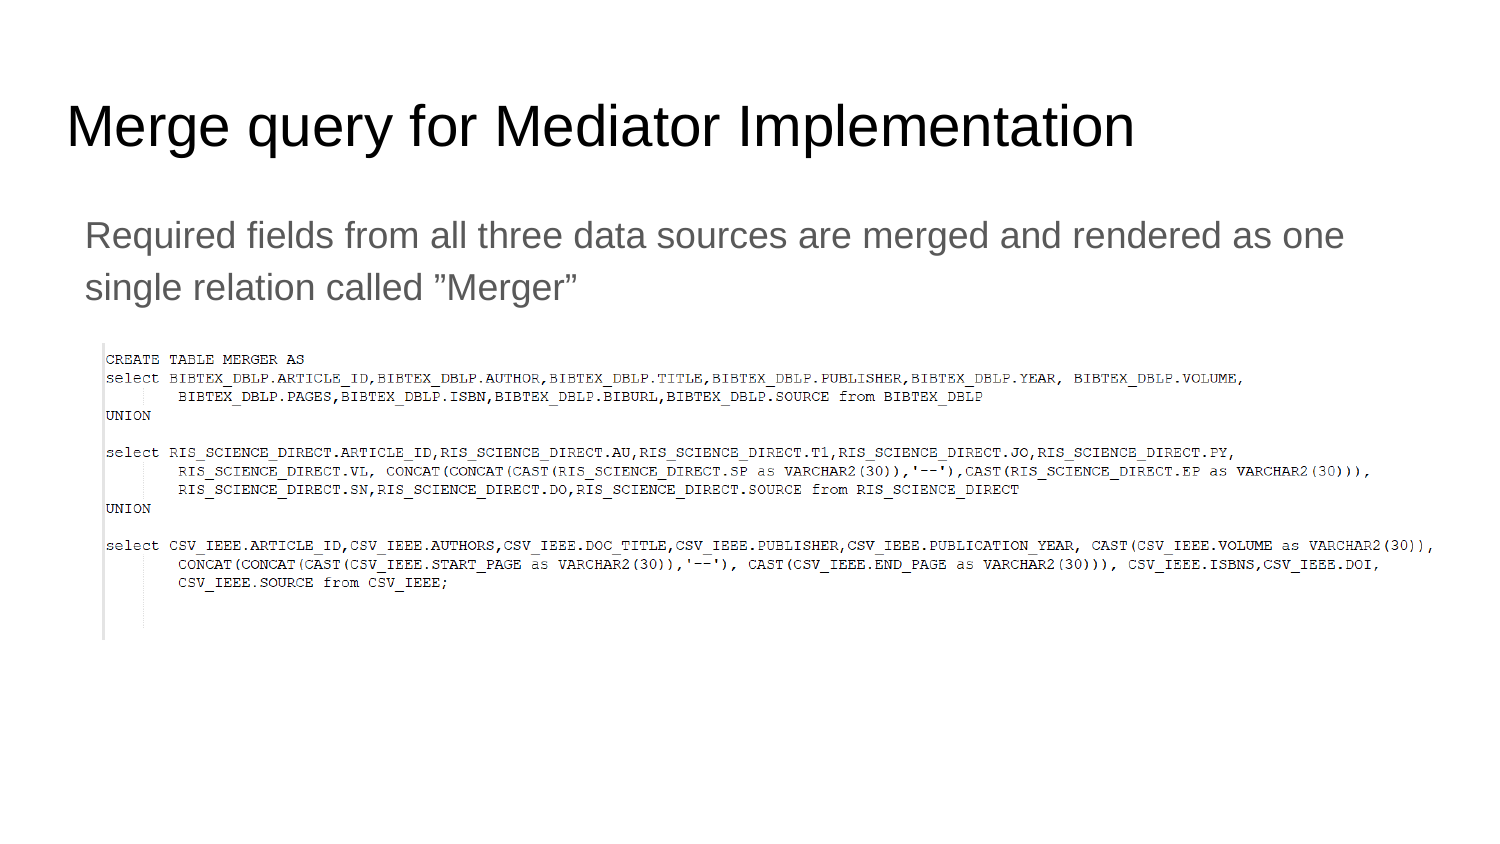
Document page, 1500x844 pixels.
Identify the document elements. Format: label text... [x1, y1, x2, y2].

list Required fields from all three data sources are merged and rendered as one single relation called ”Merger” [51, 189, 1449, 750]
picture [101, 343, 1500, 640]
title Merge query for Mediator Implementation [51, 72, 1449, 167]
